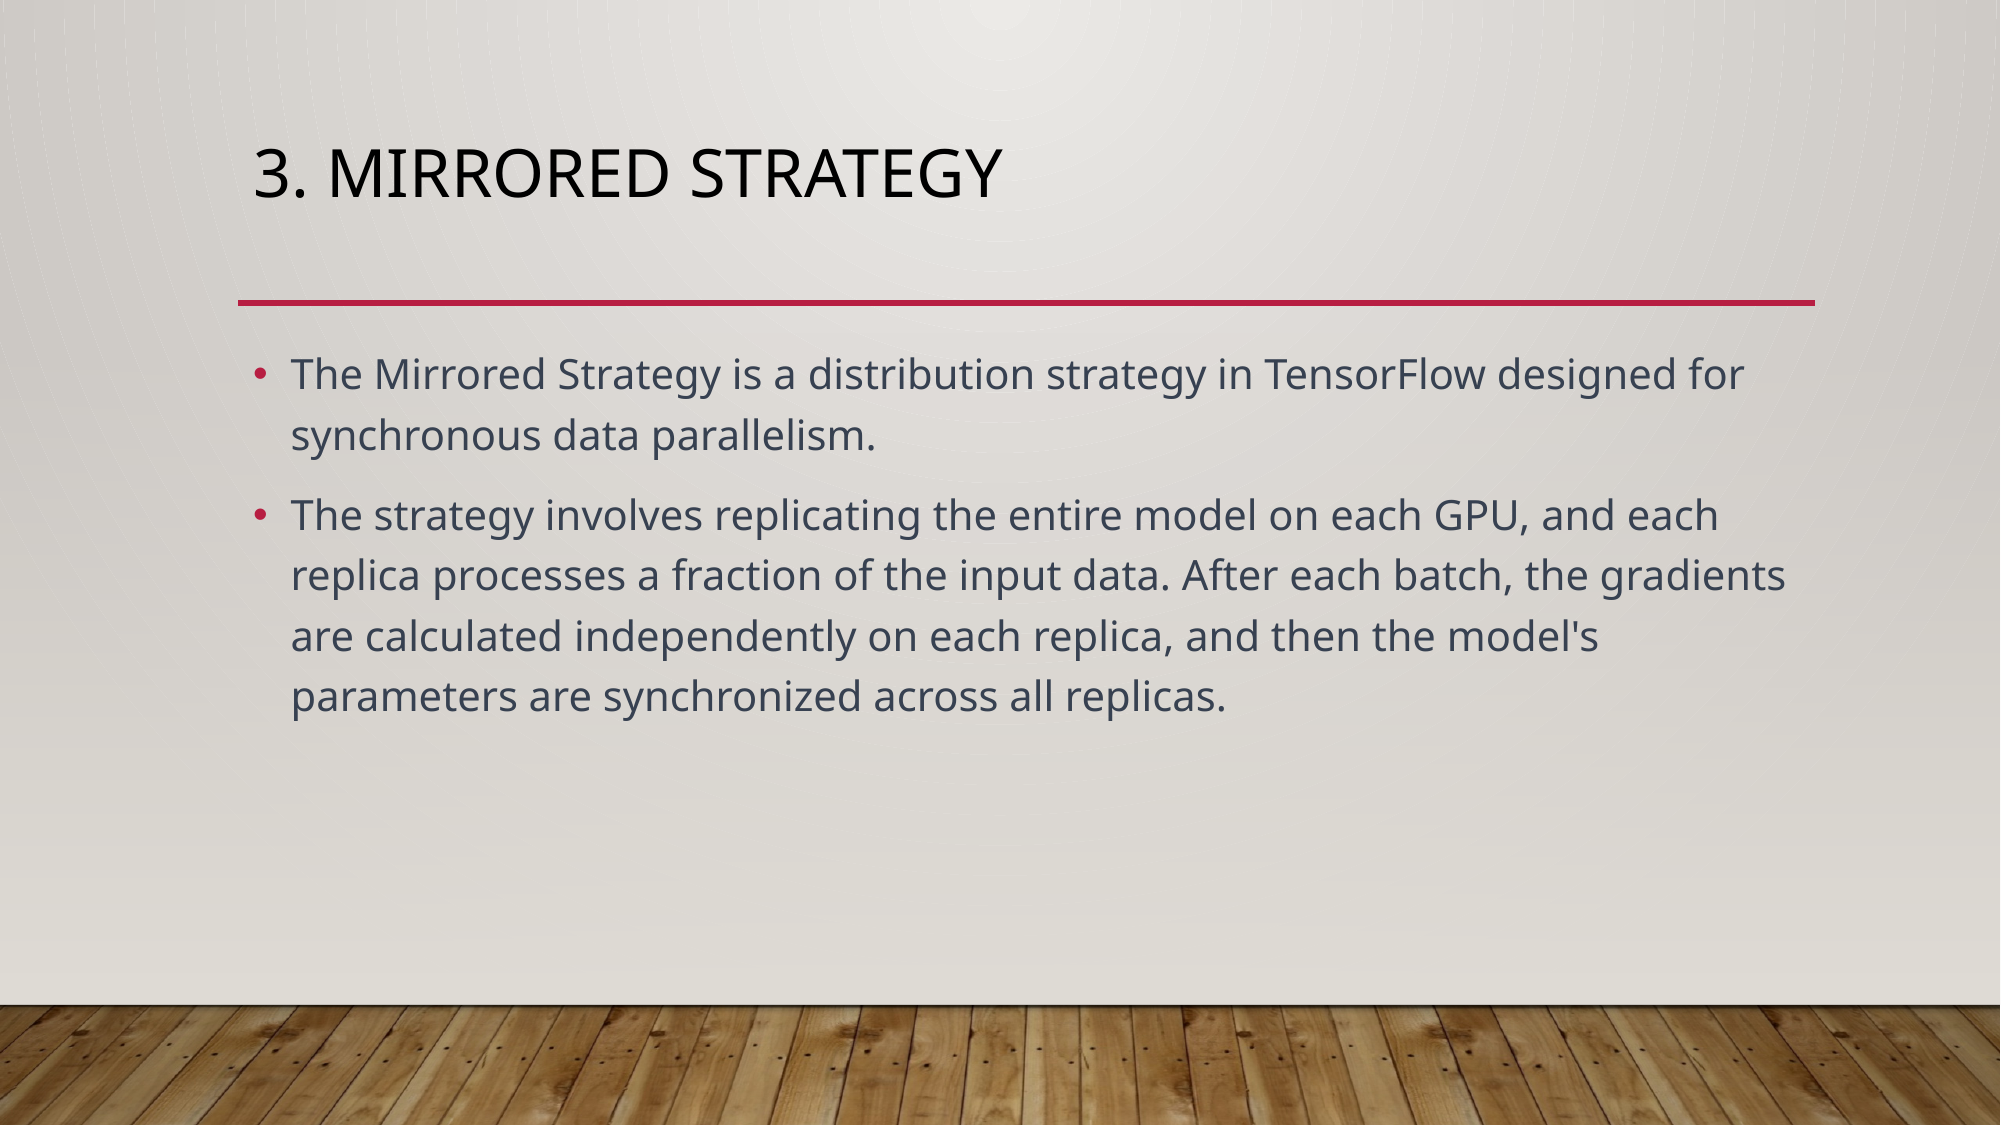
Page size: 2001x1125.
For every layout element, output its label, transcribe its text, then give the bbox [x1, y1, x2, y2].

picture [0, 1005, 2000, 1125]
title 3. MIRRORED STRATEGY [238, 131, 1814, 305]
list The Mirrored Strategy is a distribution strategy in TensorFlow designed for synchronous data parallelism. The strategy involves replicating the entire model on each GPU, and each replica processes a fraction of the input data. After each batch, the gradients are calculated independently on each replica, and then the model's parameters are synchronized across all replicas. [238, 330, 1814, 897]
